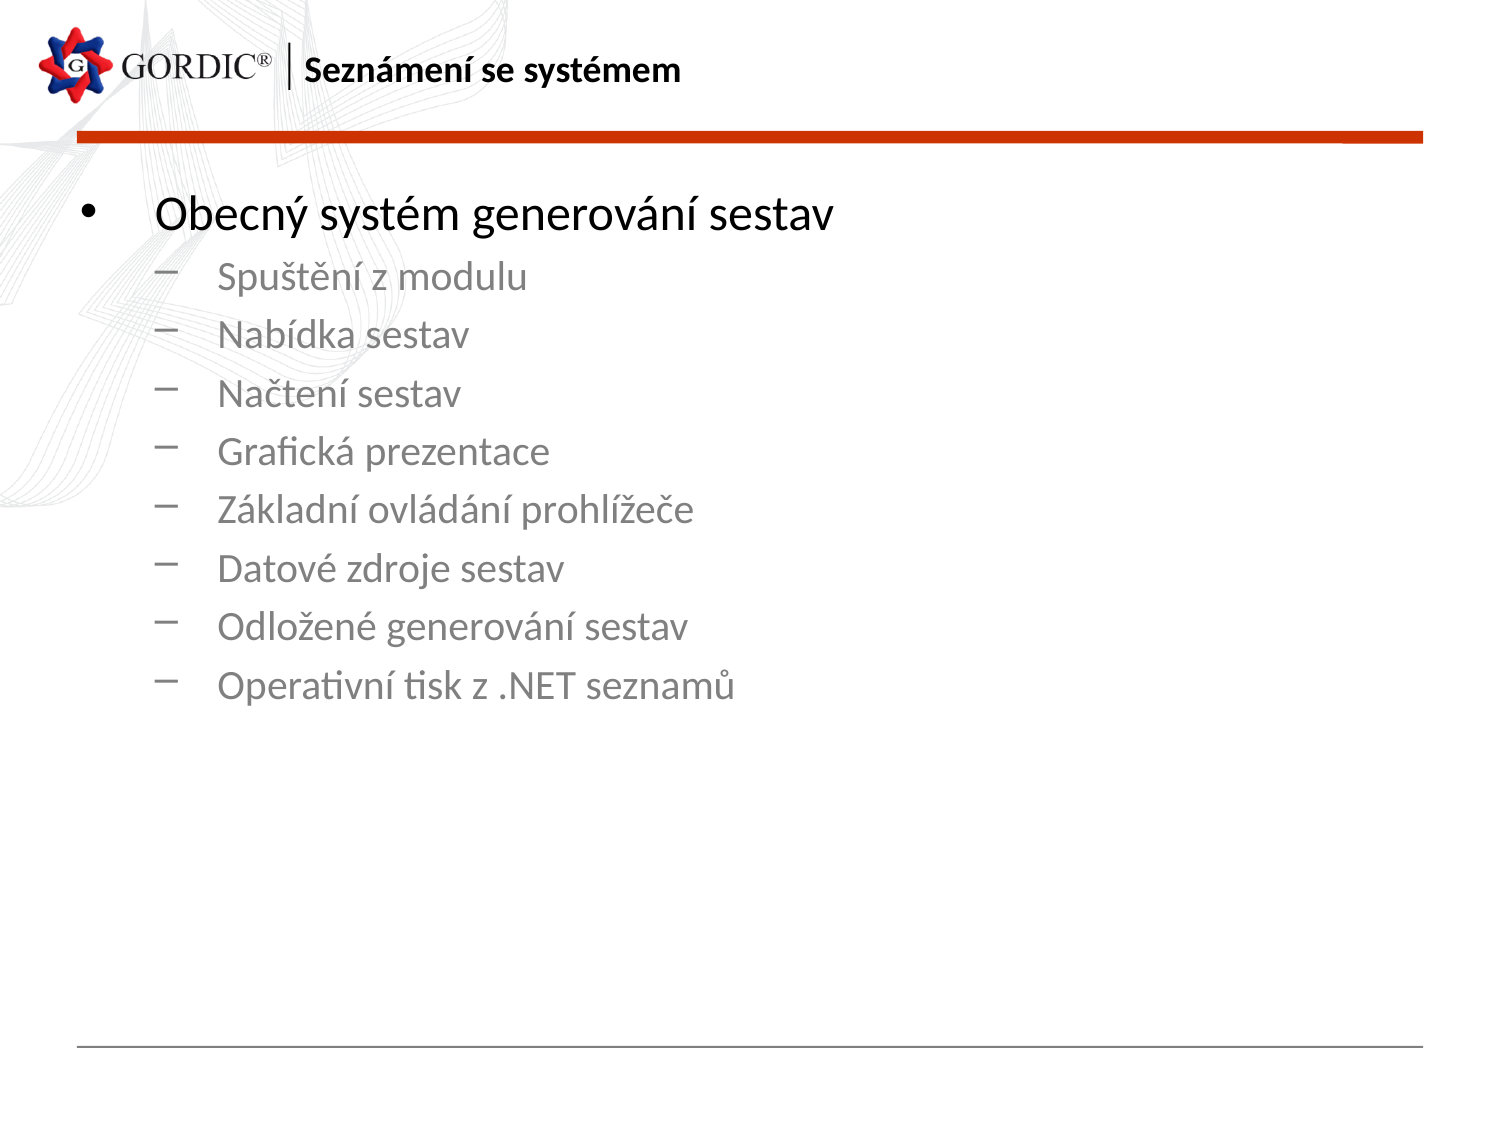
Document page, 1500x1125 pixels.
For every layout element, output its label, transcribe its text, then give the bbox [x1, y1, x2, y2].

list Obecný systém generování sestav Spuštění z modulu Nabídka sestav Načtení sestav Grafická prezentace Základní ovládání prohlížeče Datové zdroje sestav Odložené generování sestav Operativní tisk z .NET seznamů [64, 172, 1436, 1024]
title Seznámení se systémem [289, 32, 1424, 102]
picture [0, 0, 514, 514]
